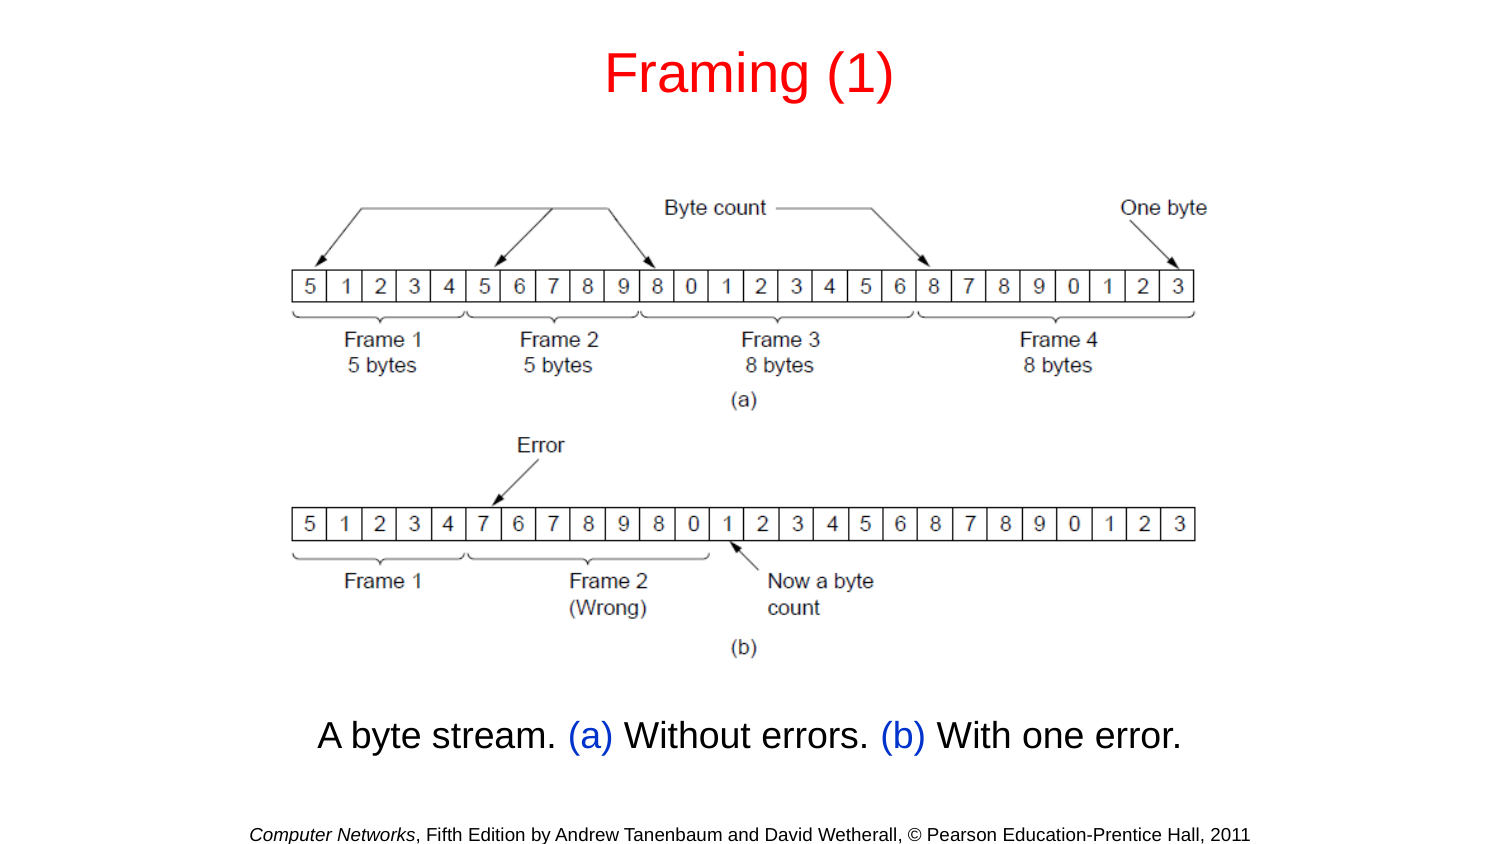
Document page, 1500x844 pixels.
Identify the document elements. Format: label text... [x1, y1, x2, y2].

list A byte stream. (a) Without errors. (b) With one error. [0, 703, 1500, 807]
picture [260, 168, 1240, 676]
title Framing (1) [0, 0, 1500, 141]
